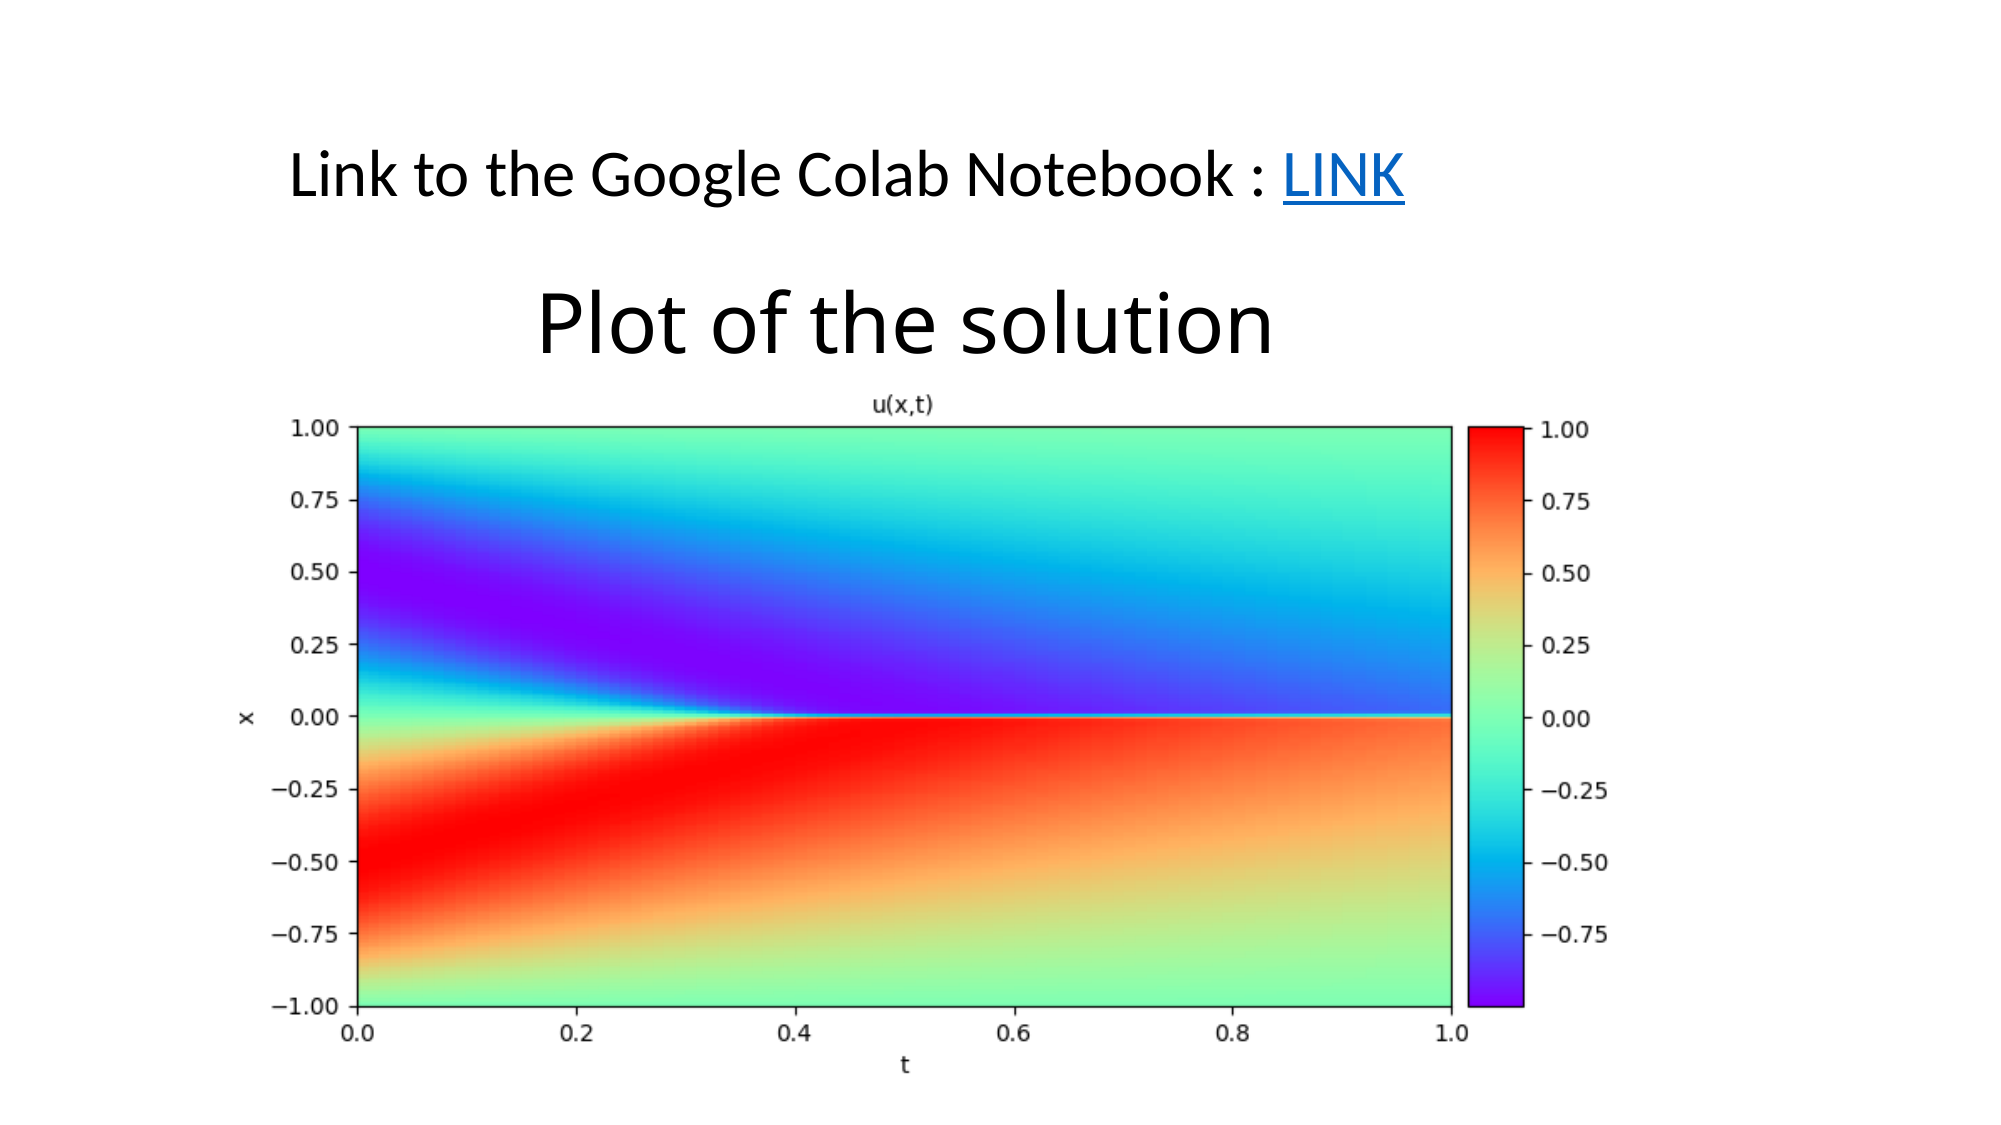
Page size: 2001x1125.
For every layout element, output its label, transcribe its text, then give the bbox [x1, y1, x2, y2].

title Plot of the solution [520, 218, 2000, 436]
text_box Link to the Google Colab Notebook : LINK [274, 122, 2000, 217]
picture [220, 378, 1627, 1095]
